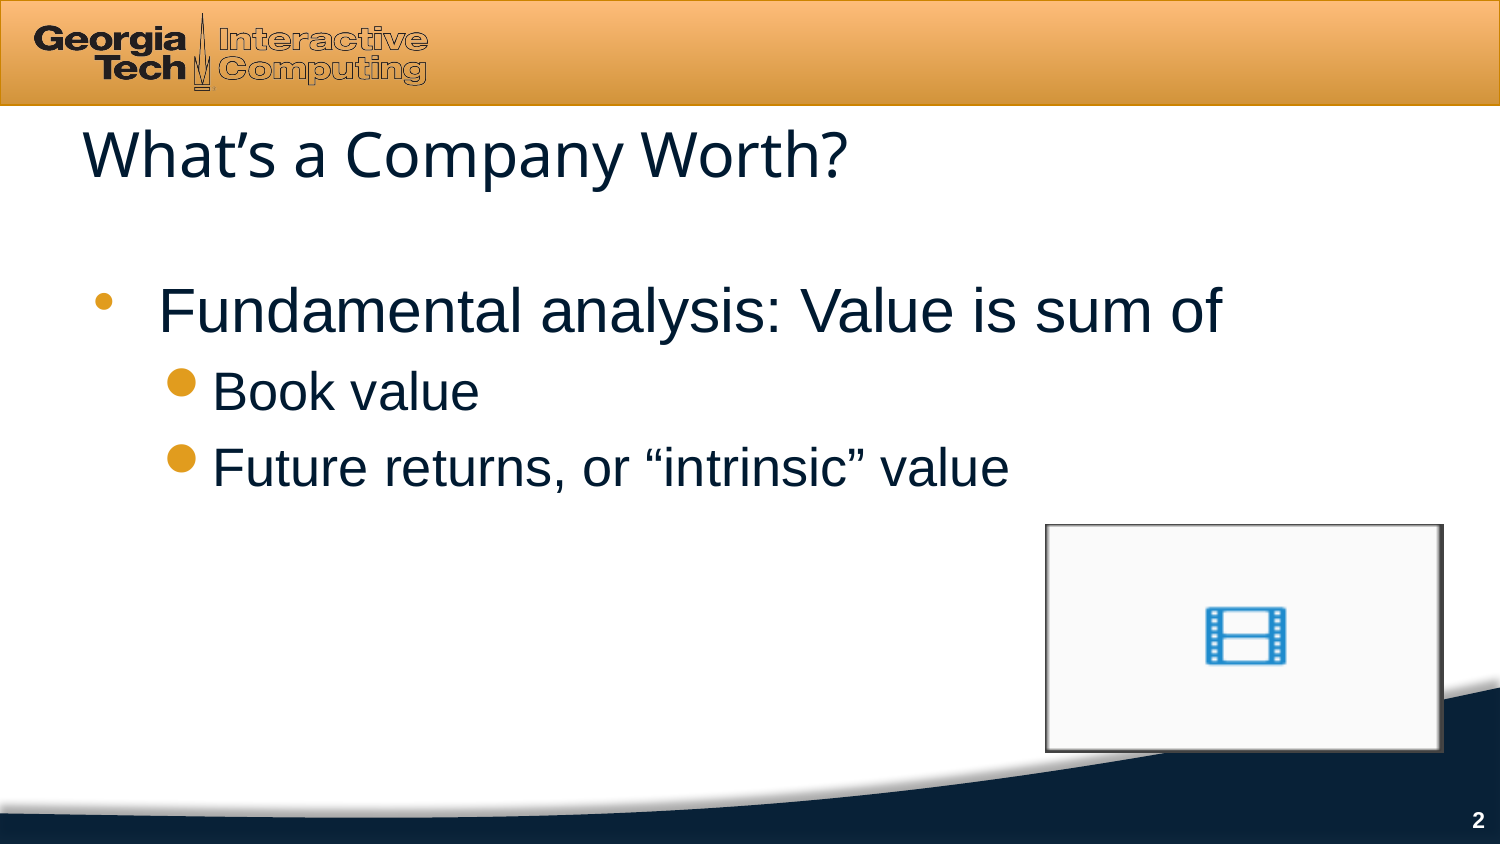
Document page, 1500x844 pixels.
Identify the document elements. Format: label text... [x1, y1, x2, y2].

list Fundamental analysis: Value is sum of Book value Future returns, or “intrinsic” value [75, 263, 1445, 754]
slide_number 2 [1374, 798, 1500, 829]
picture [34, 13, 428, 91]
title What’s a Company Worth? [75, 82, 1445, 223]
